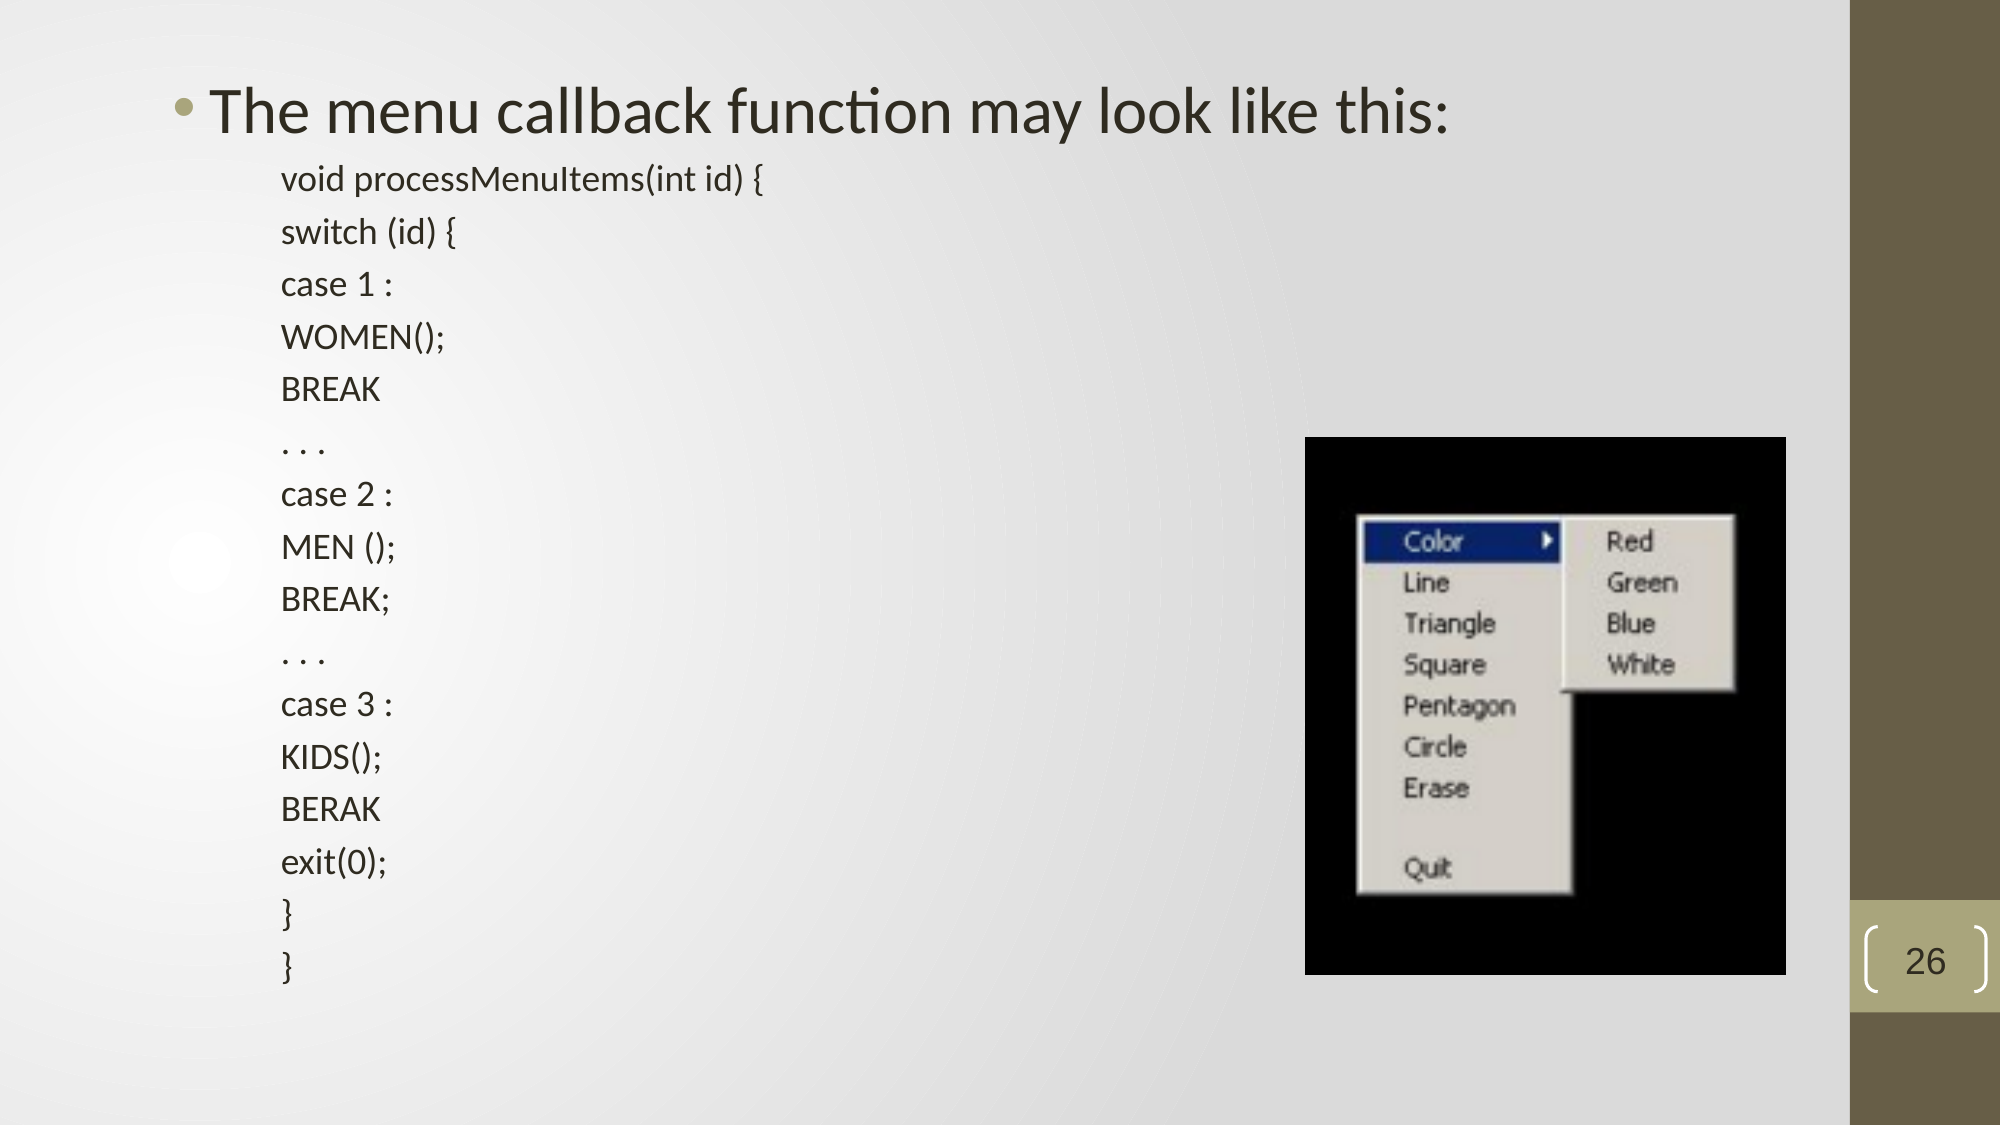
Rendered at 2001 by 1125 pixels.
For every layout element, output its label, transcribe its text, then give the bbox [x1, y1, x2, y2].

picture [1304, 436, 1786, 976]
slide_number 26 [1864, 925, 1988, 994]
list The menu callback function may look like this: void processMenuItems(int id) { switch (id) { case 1 : WOMEN(); BREAK . . . case 2 : MEN (); BREAK; . . . case 3 : KIDS(); BERAK exit(0); } } [138, 59, 1607, 748]
